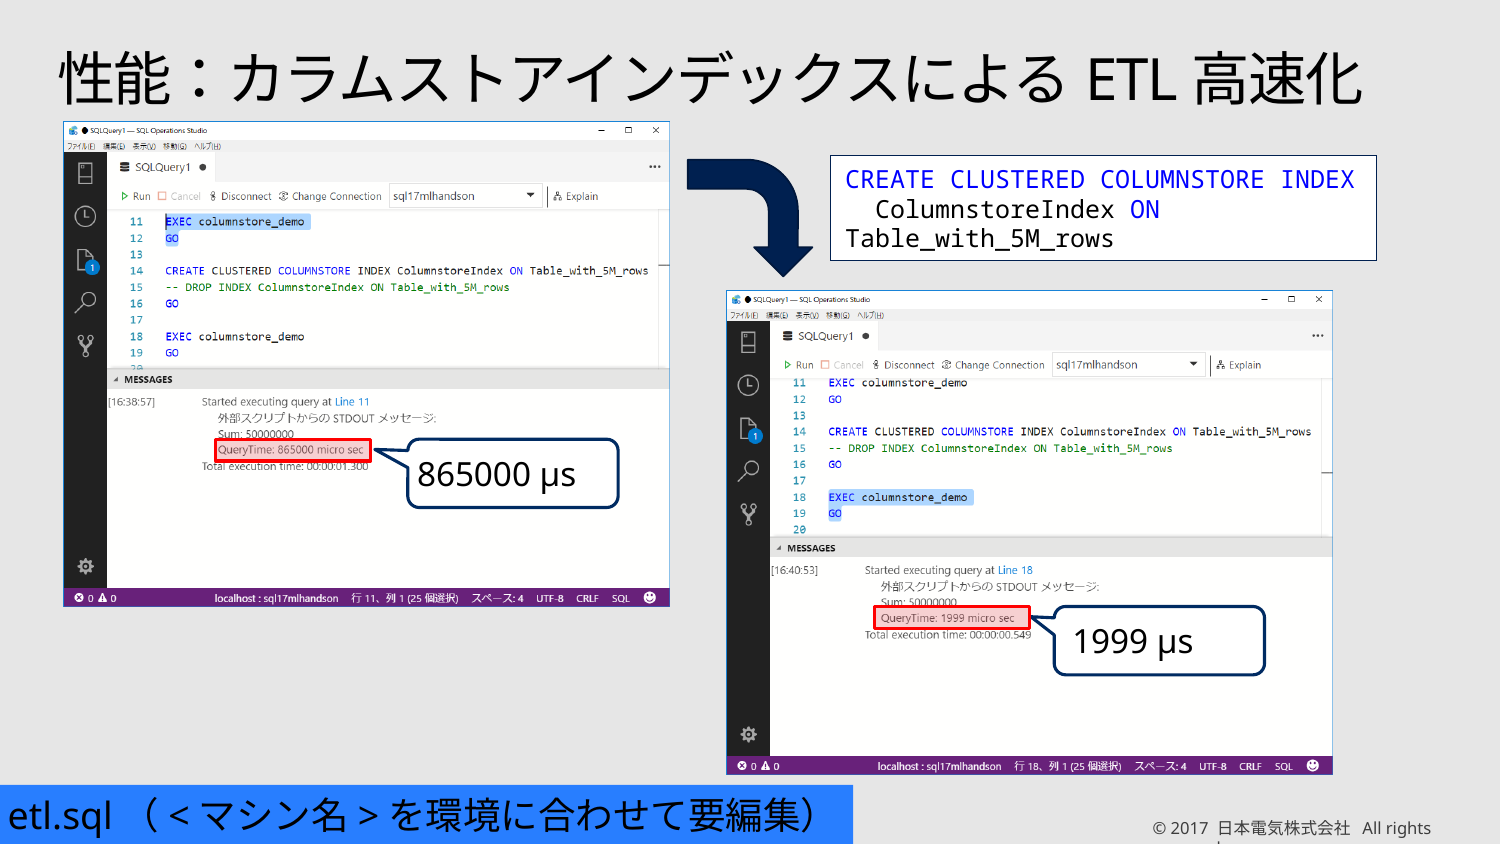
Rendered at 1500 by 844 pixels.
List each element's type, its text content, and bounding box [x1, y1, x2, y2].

title 性能：カラムストアインデックスによるETL高速化 [33, 35, 1468, 147]
picture [63, 121, 670, 607]
text_box etl.sql（<マシン名>を環境に合わせて要編集） [0, 784, 854, 844]
picture [726, 290, 1333, 776]
text_box CREATE CLUSTERED COLUMNSTORE INDEX ColumnstoreIndex ON Table_with_5M_rows [830, 155, 1377, 261]
text_box [686, 158, 814, 278]
